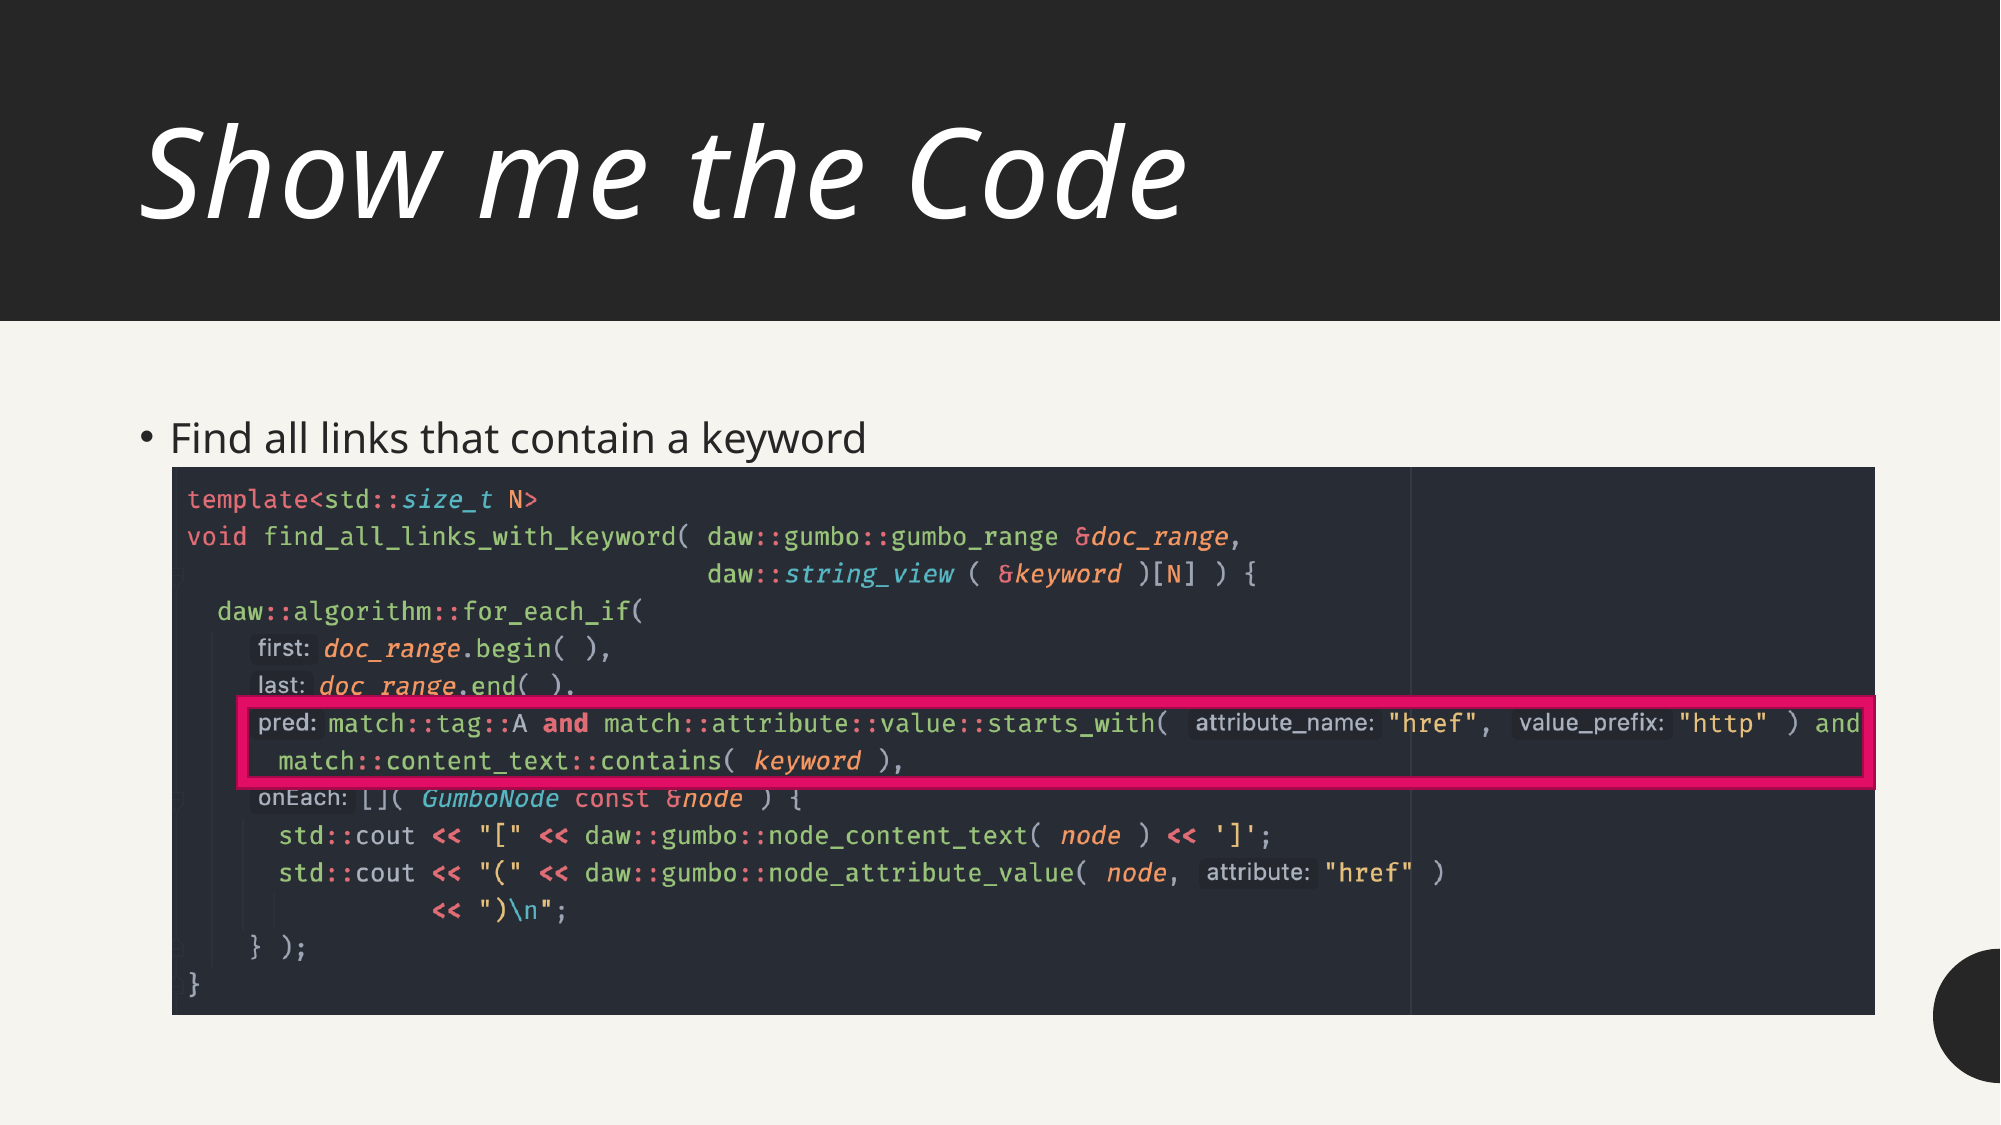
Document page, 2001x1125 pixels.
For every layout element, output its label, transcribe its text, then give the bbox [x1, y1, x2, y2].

list Find all links that contain a keyword [124, 395, 1839, 472]
title Show me the Code [124, 68, 1875, 287]
picture [171, 467, 1875, 1015]
text_box [1933, 948, 2000, 1084]
text_box [0, 322, 2000, 1125]
text_box [0, 0, 2000, 322]
